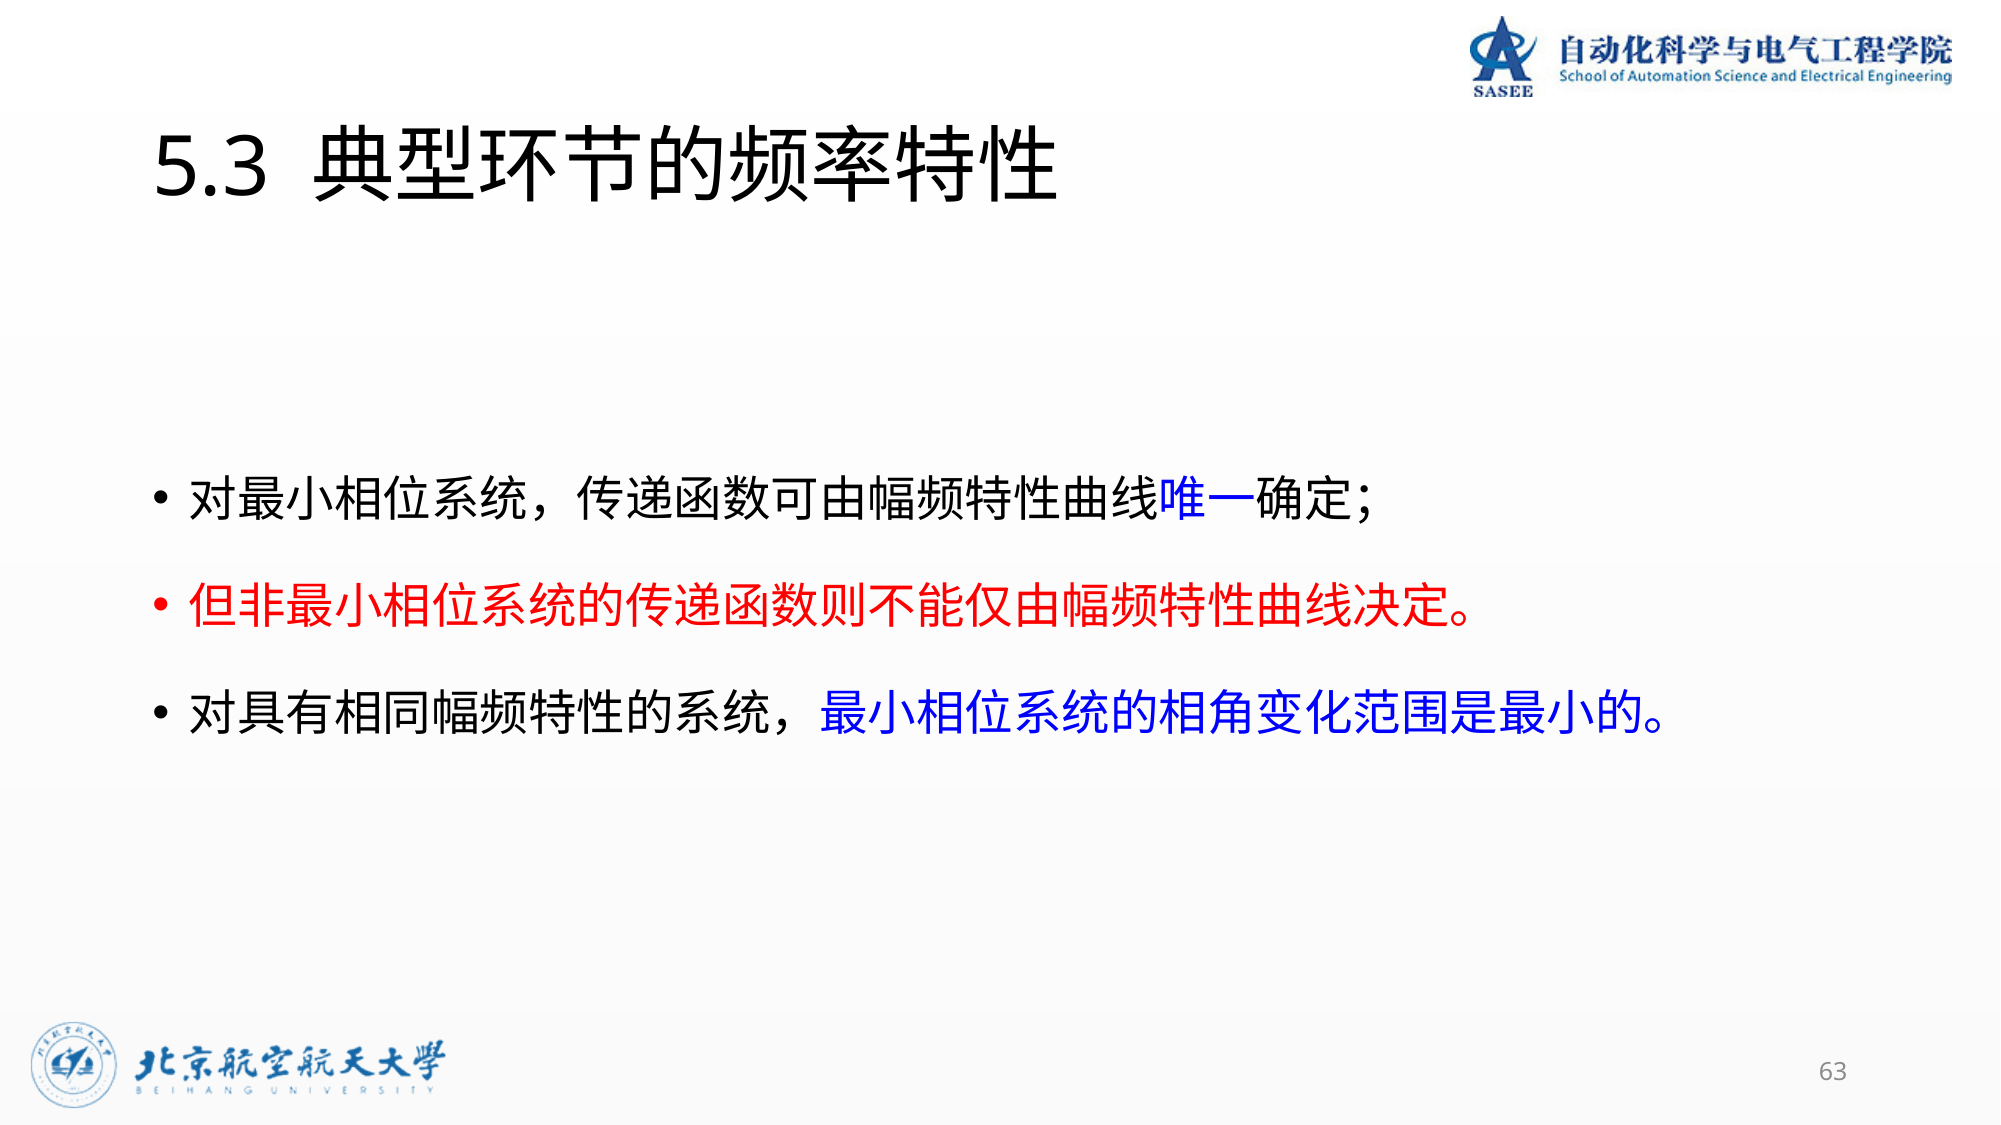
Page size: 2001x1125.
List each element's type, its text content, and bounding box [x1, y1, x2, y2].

picture [17, 1008, 471, 1118]
title 5.3 典型环节的频率特性 [137, 59, 1863, 278]
slide_number 63 [1412, 1042, 1863, 1103]
list 对最小相位系统，传递函数可由幅频特性曲线唯一确定； 但非最小相位系统的传递函数则不能仅由幅频特性曲线决定。 对具有相同幅频特性的系统，最小相位系统的相角变化范围是最小的。 [137, 430, 1863, 751]
picture [1470, 16, 1952, 97]
